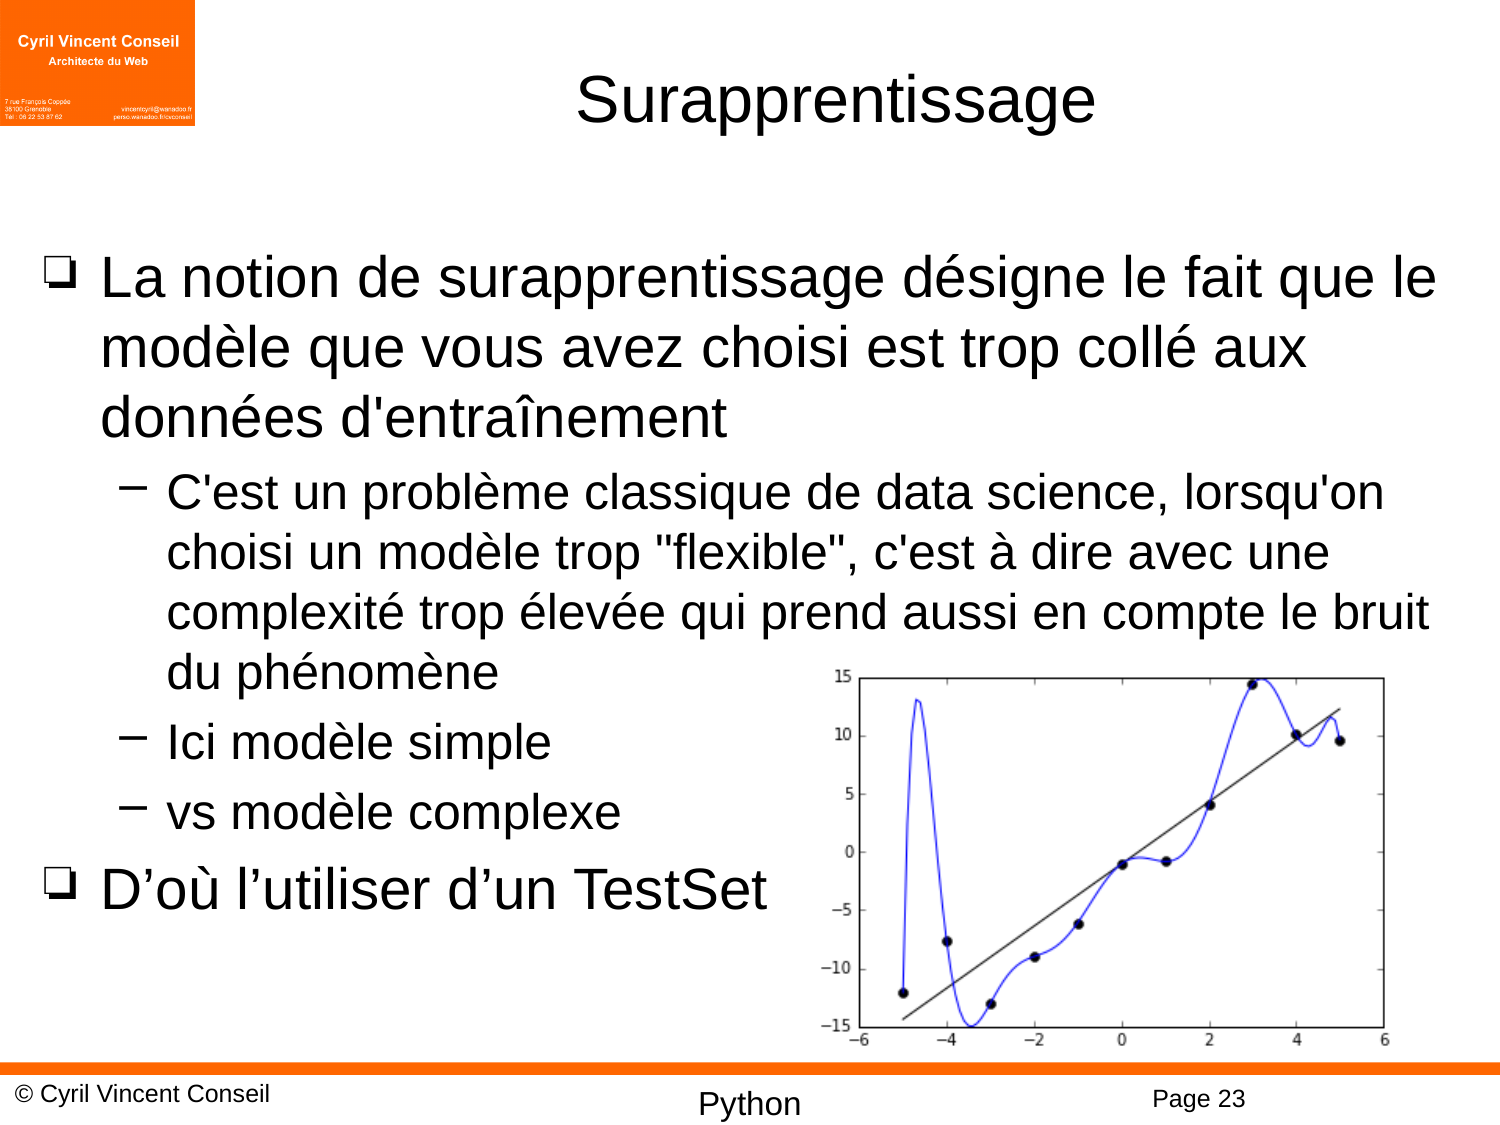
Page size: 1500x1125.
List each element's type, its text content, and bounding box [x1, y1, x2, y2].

picture [0, 0, 195, 126]
picture [808, 659, 1399, 1060]
title Surapprentissage [194, 2, 1480, 190]
list La notion de surapprentissage désigne le fait que le modèle que vous avez choisi est trop collé aux données d'entraînement C'est un problème classique de data science, lorsqu'on choisi un modèle trop "flexible", c'est à dire avec une complexité trop élevée qui prend aussi en compte le bruit du phénomène Ici modèle simple vs modèle complexe D’où l’utiliser d’un TestSet [29, 231, 1468, 1059]
